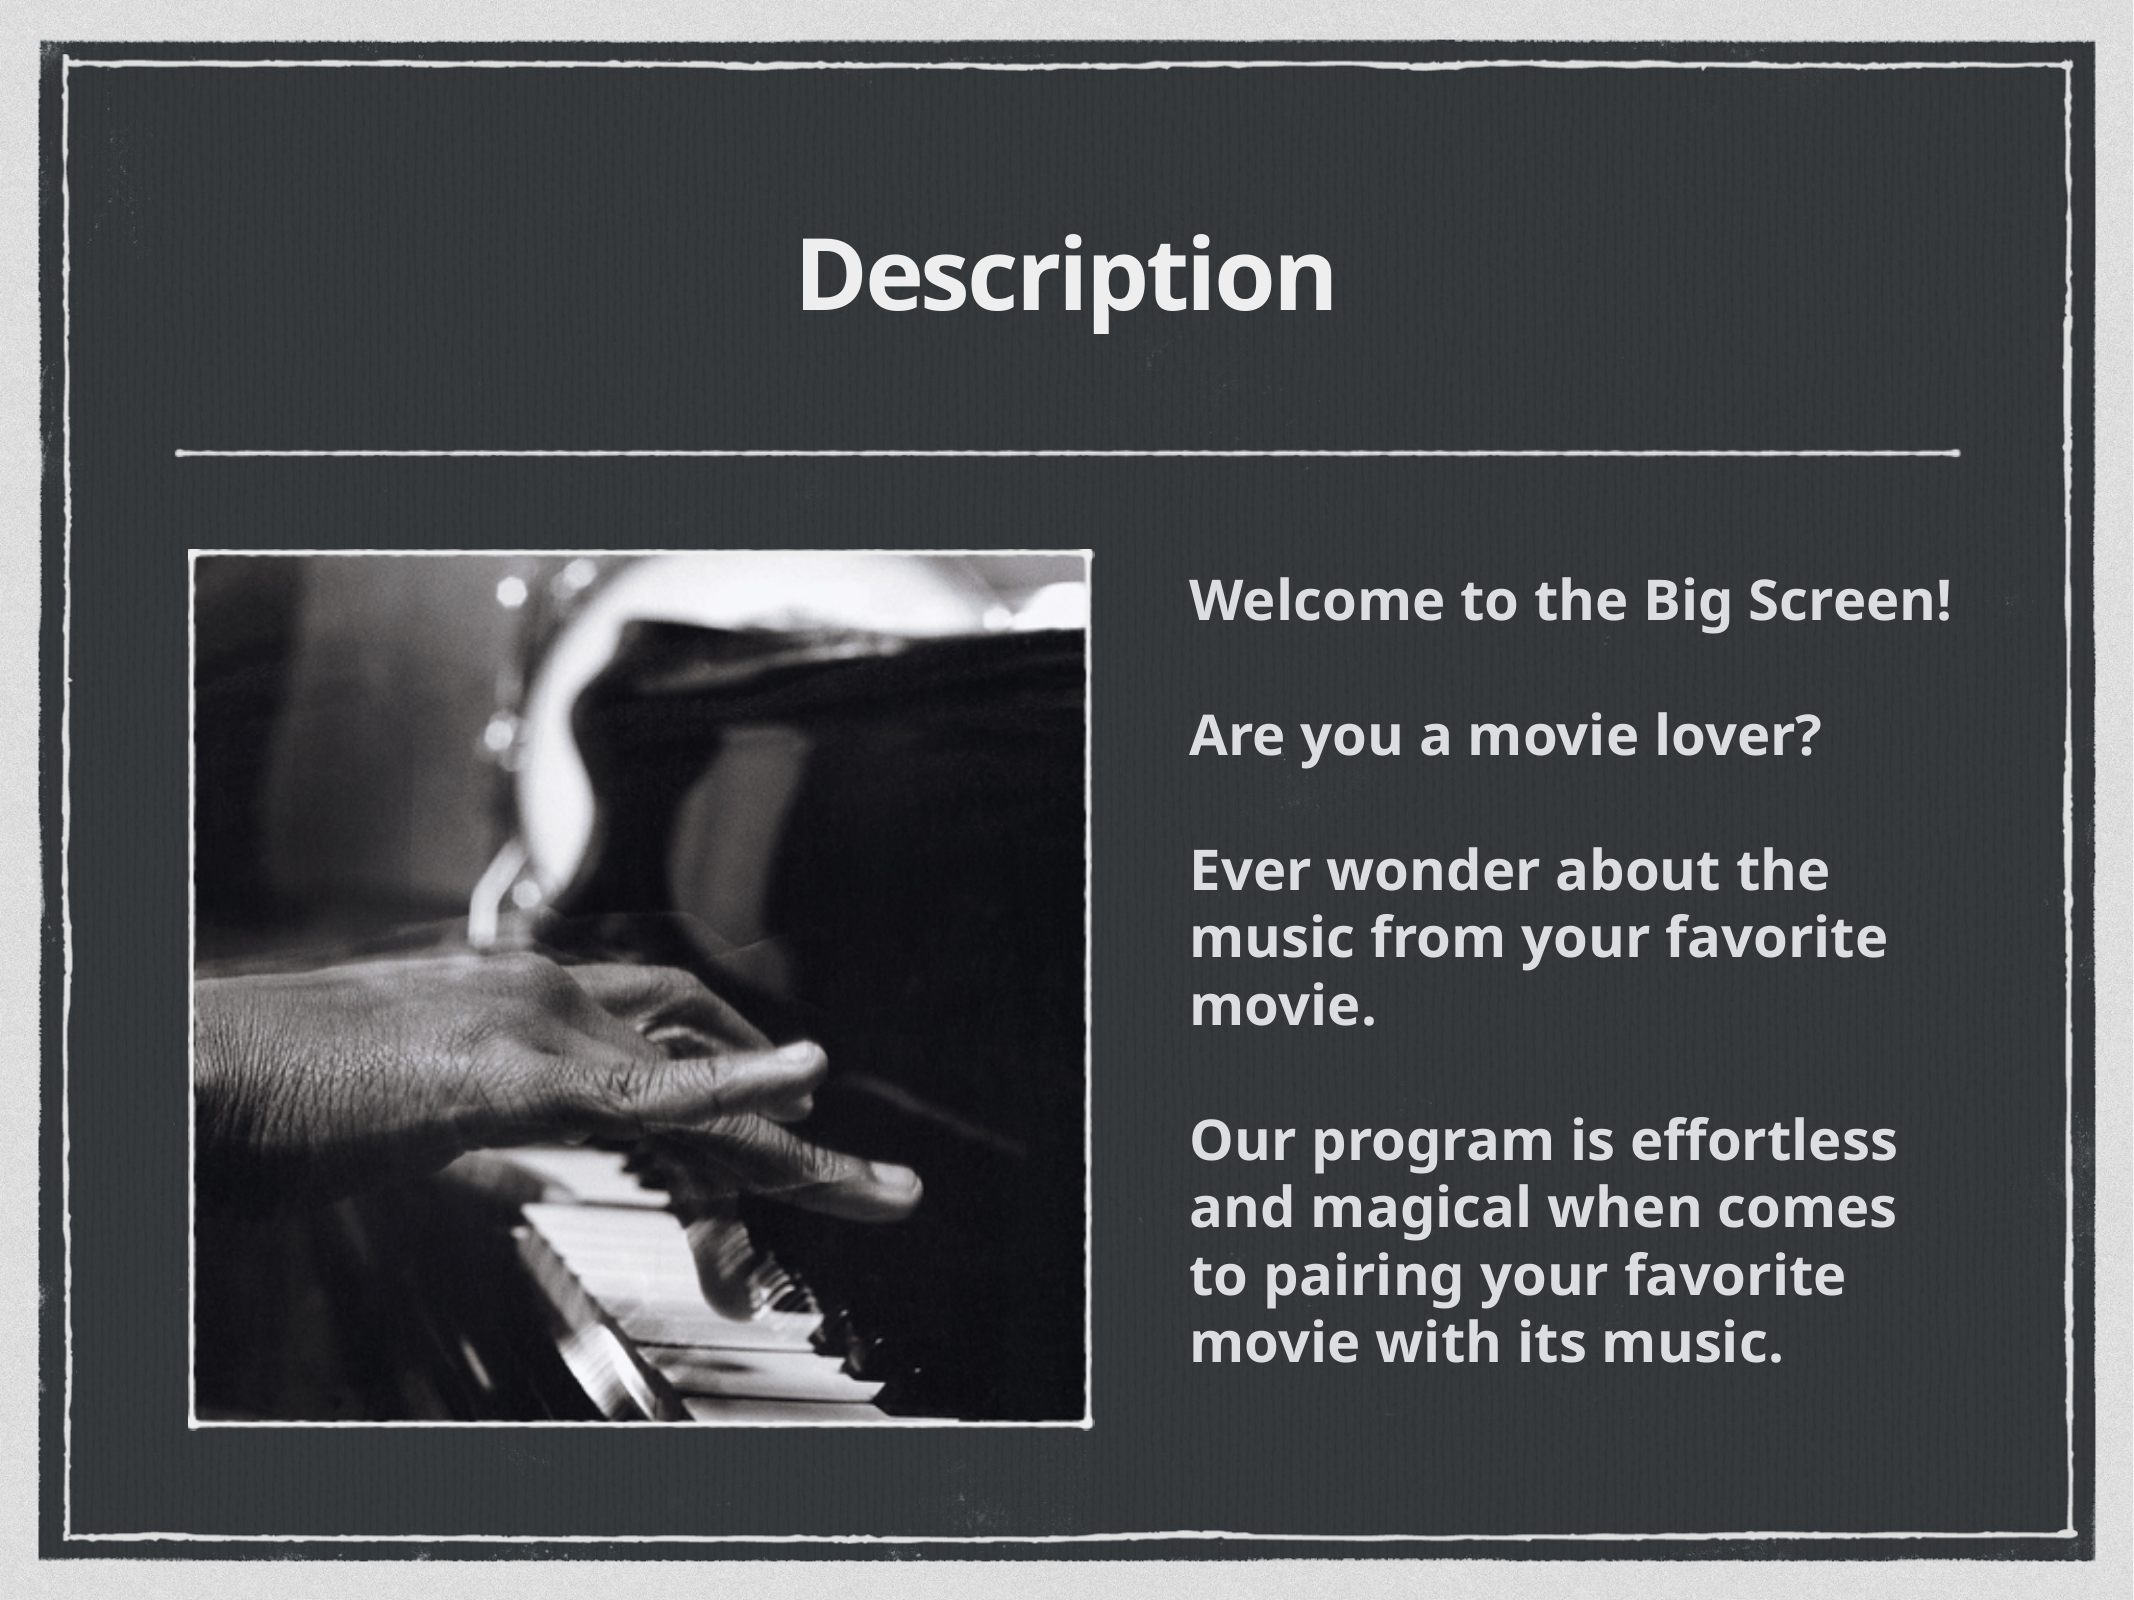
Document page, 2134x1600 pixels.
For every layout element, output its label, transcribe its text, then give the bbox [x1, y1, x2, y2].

picture [0, 0, 2134, 1600]
title Description [207, 114, 1926, 428]
list Welcome to the Big Screen! Are you a movie lover? Ever wonder about the music from your favorite movie. Our program is effortless and magical when comes to pairing your favorite movie with its music. [1180, 526, 1974, 1412]
